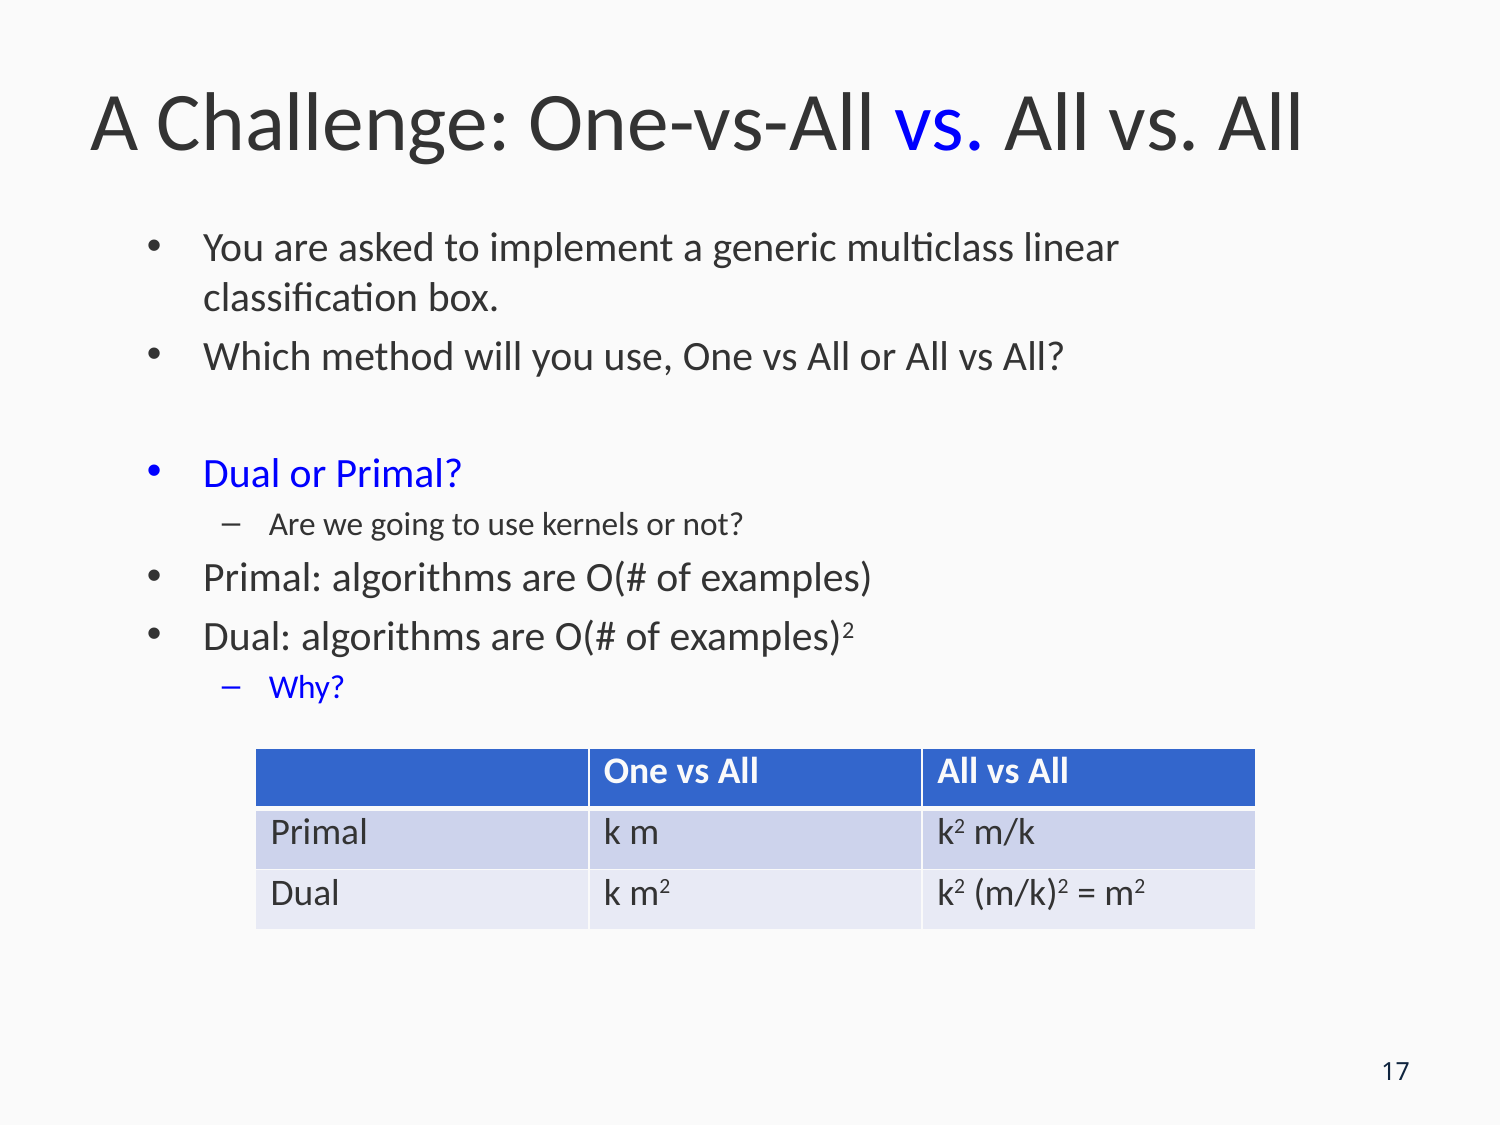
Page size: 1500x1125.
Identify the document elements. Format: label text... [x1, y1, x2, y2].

table_header [256, 749, 588, 806]
title A Challenge: One-vs-All vs. All vs. All [75, 23, 1425, 211]
table_cell Primal [256, 811, 588, 869]
table_header One vs All [590, 749, 921, 806]
table_cell Dual [256, 870, 588, 929]
table_cell k2 m/k [923, 811, 1255, 869]
slide_number 17 [1074, 1042, 1425, 1103]
table_cell k m2 [590, 870, 921, 929]
table_header All vs All [923, 749, 1255, 806]
list You are asked to implement a generic multiclass linear classification box. Which method will you use, One vs All or All vs All? Dual or Primal? Are we going to use kernels or not? Primal: algorithms are O(# of examples) Dual: algorithms are O(# of examples)2 Why? [131, 212, 1307, 1000]
table_cell k m [590, 811, 921, 869]
table_cell k2 (m/k)2 = m2 [923, 870, 1255, 929]
